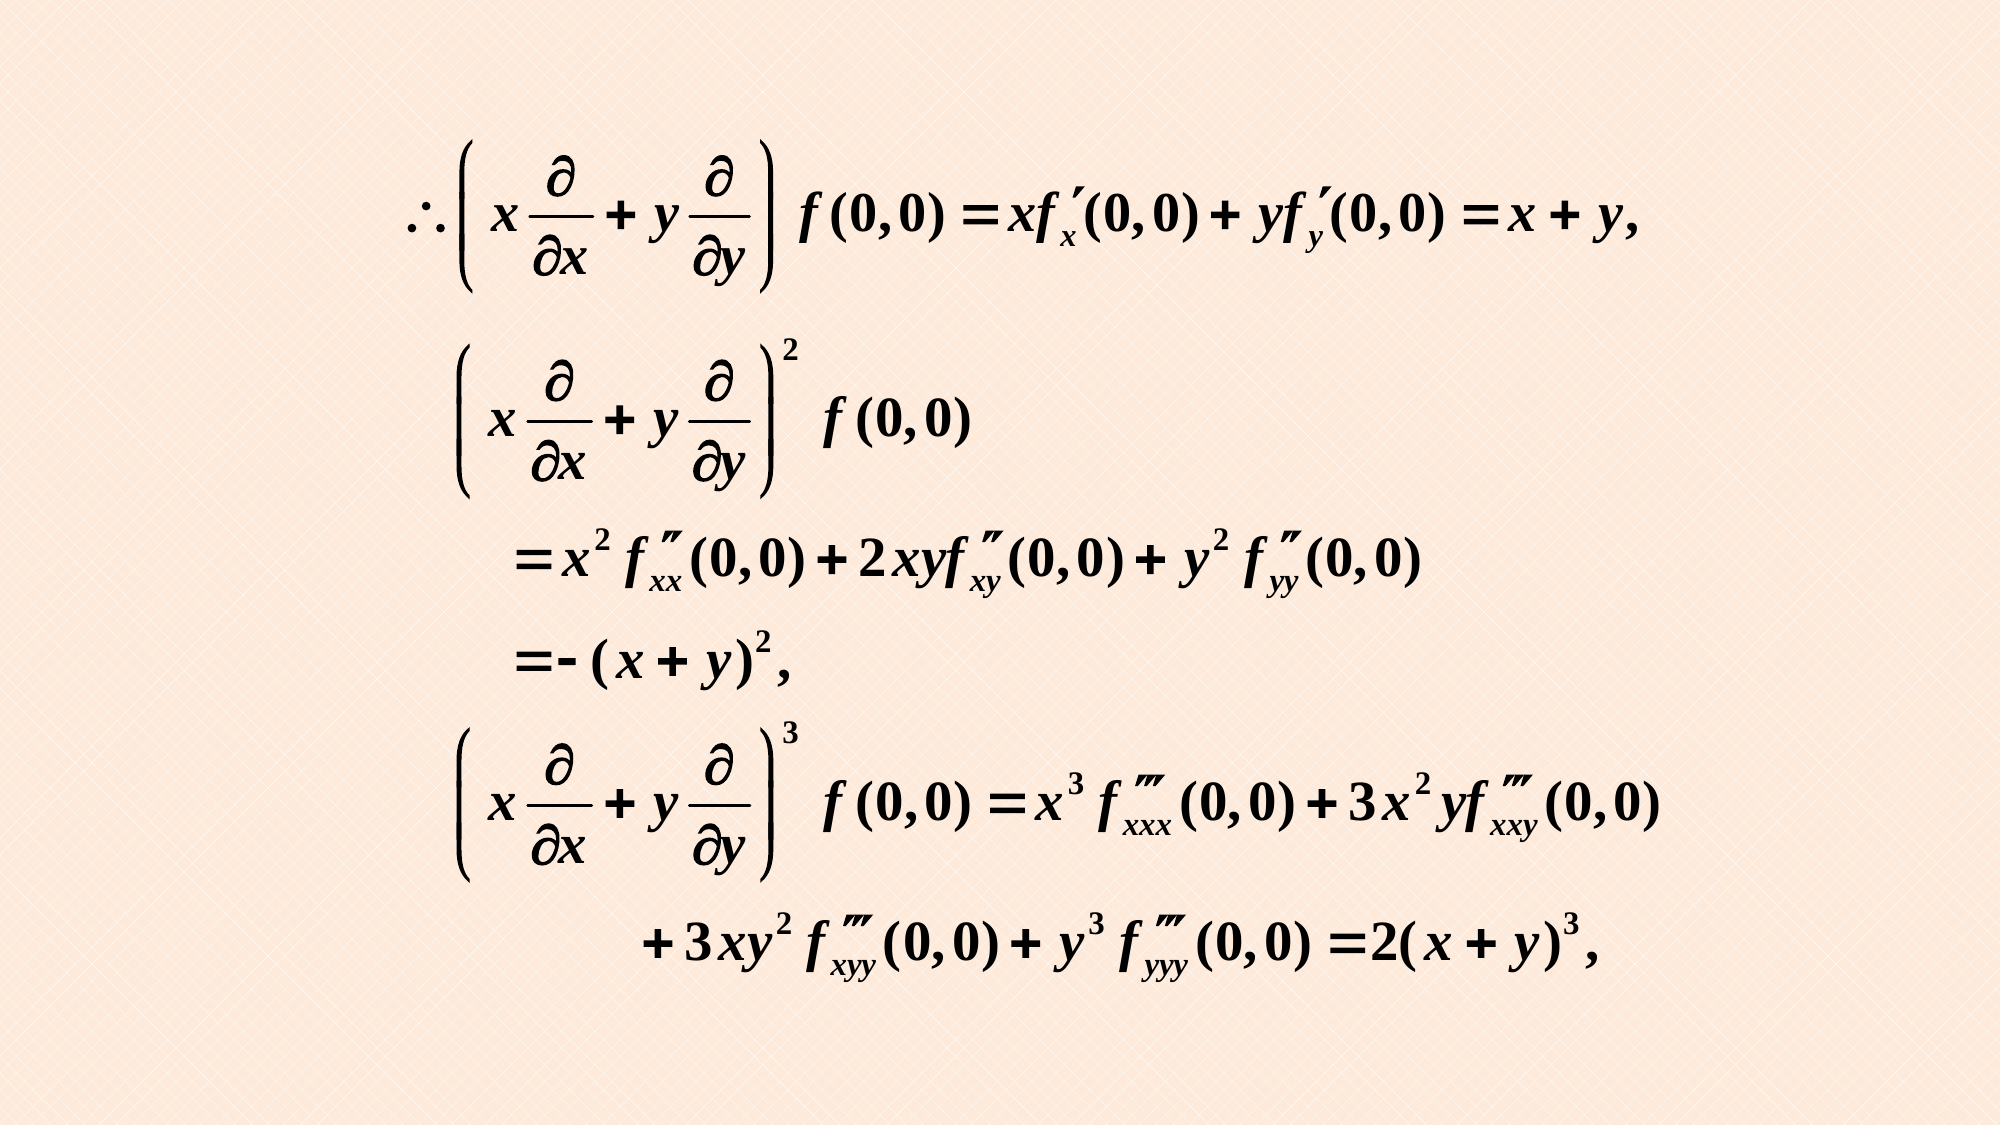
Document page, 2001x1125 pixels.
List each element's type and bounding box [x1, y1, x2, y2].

text_box [401, 128, 1650, 302]
text_box [445, 703, 1674, 994]
text_box [445, 320, 1432, 703]
